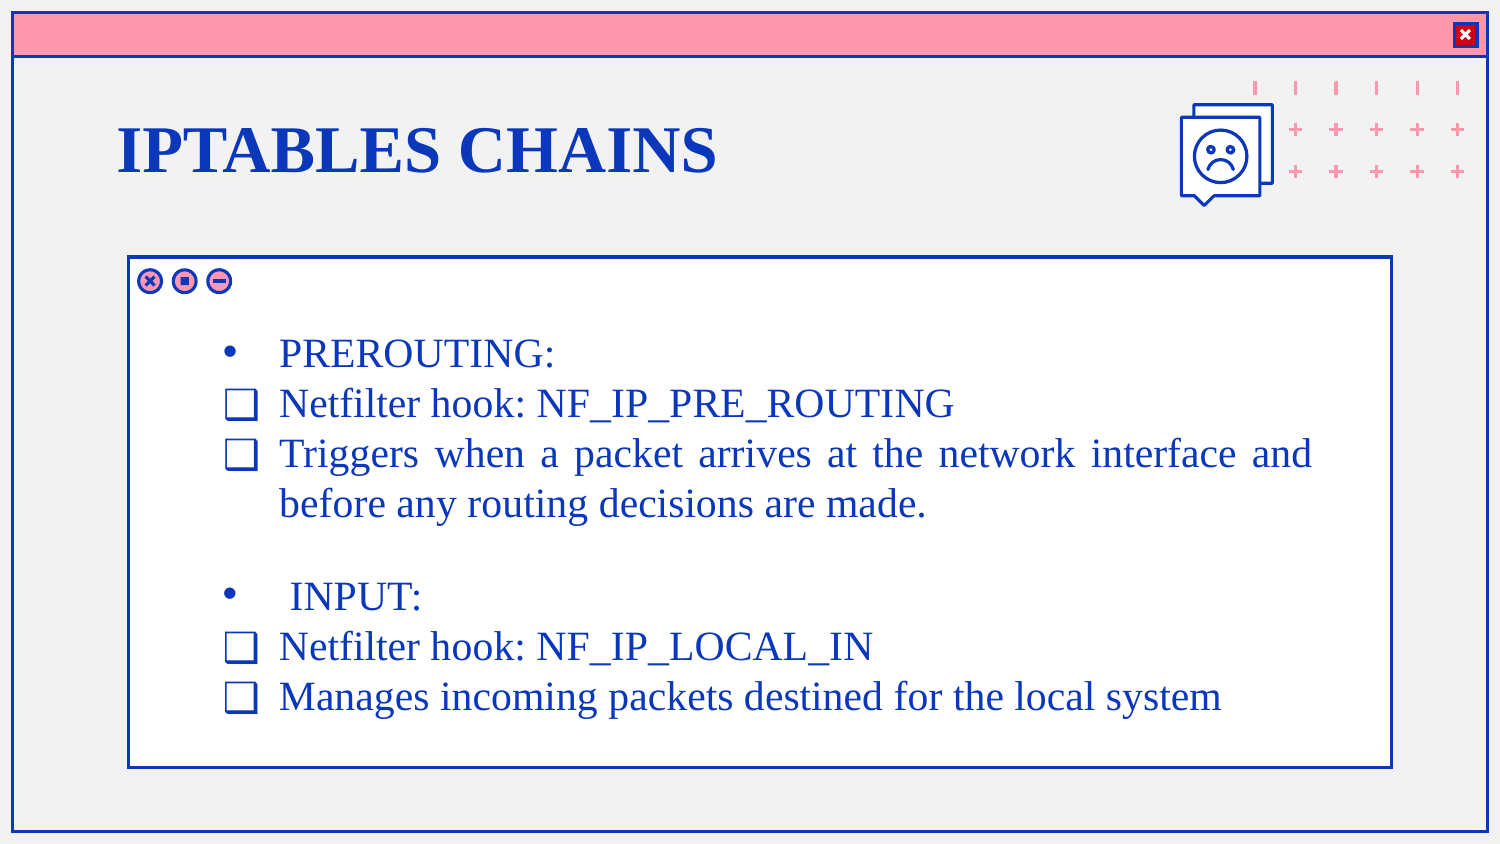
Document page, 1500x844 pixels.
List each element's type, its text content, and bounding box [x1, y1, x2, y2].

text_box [127, 256, 1392, 768]
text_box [1181, 104, 1273, 196]
title IPTABLES CHAINS [101, 91, 1139, 189]
